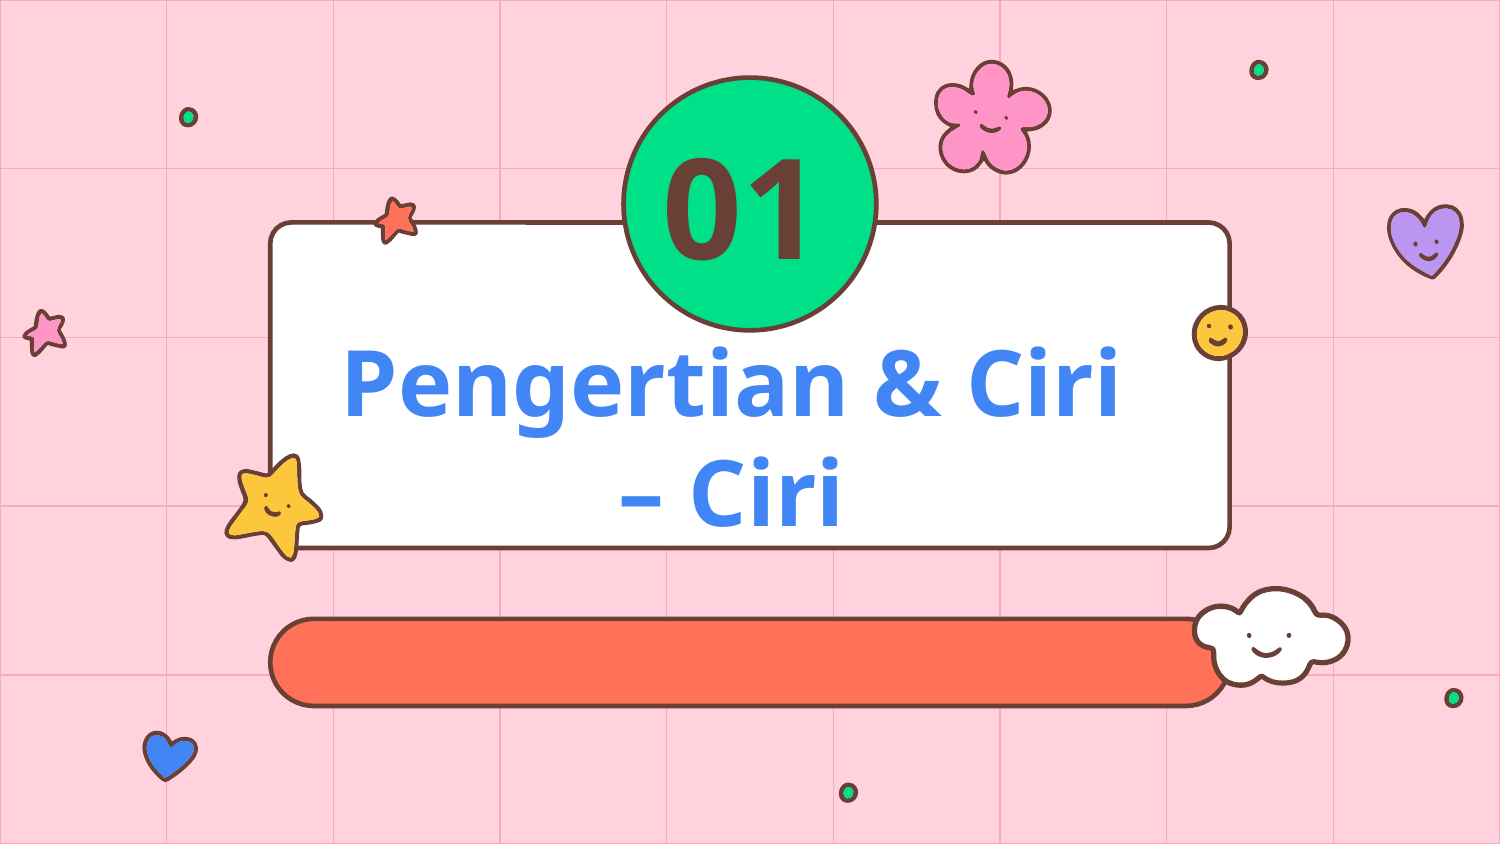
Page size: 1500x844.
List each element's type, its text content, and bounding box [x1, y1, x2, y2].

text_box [1191, 585, 1353, 689]
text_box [933, 59, 1056, 175]
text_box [1191, 304, 1250, 362]
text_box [372, 196, 419, 245]
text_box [222, 453, 325, 563]
title 01 [586, 120, 914, 288]
title Pengertian & Ciri – Ciri [303, 373, 1161, 496]
